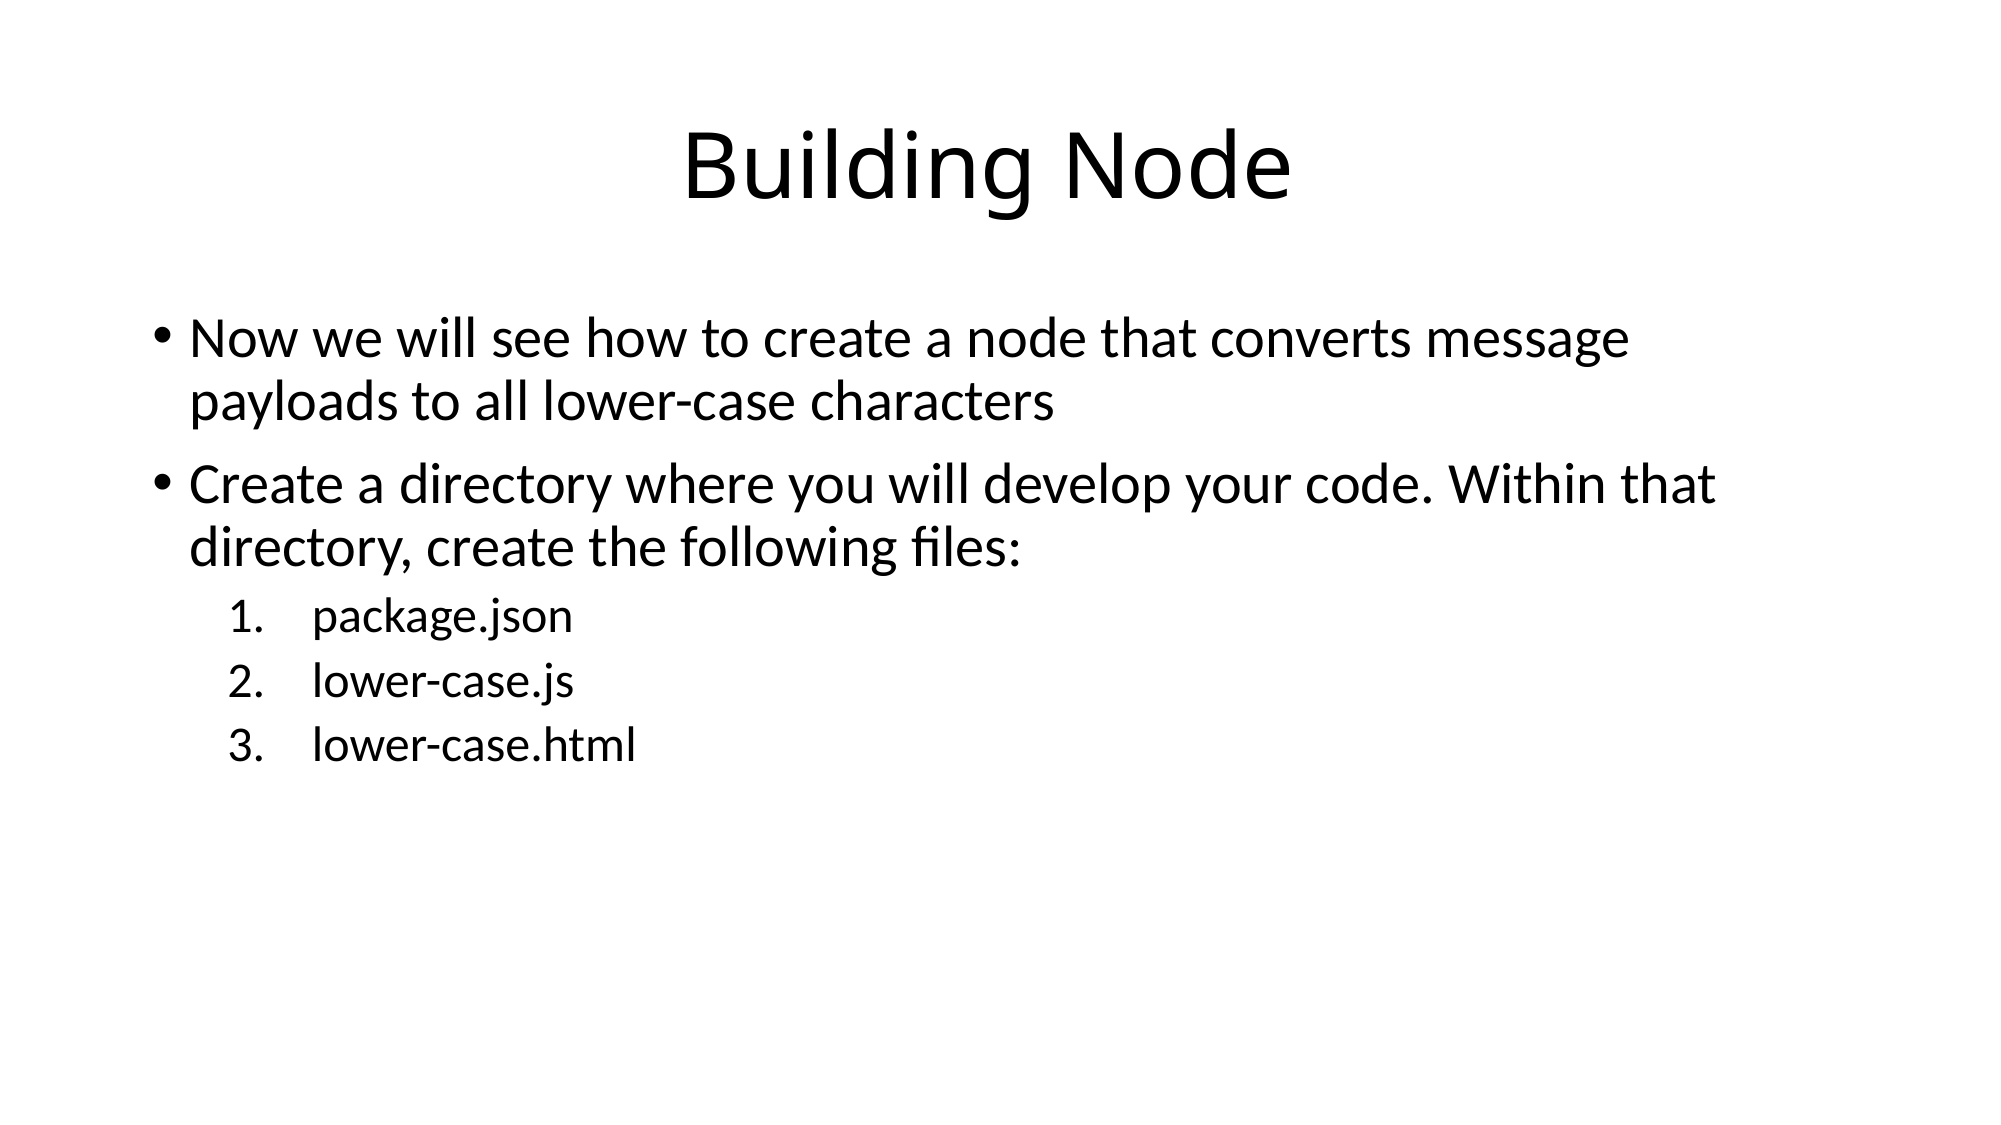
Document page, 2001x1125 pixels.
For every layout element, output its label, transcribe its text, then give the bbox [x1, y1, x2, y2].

list Now we will see how to create a node that converts message payloads to all lower-case characters Create a directory where you will develop your code. Within that directory, create the following files: package.json lower-case.js lower-case.html [137, 299, 1863, 1014]
title Building Node [137, 59, 1863, 278]
